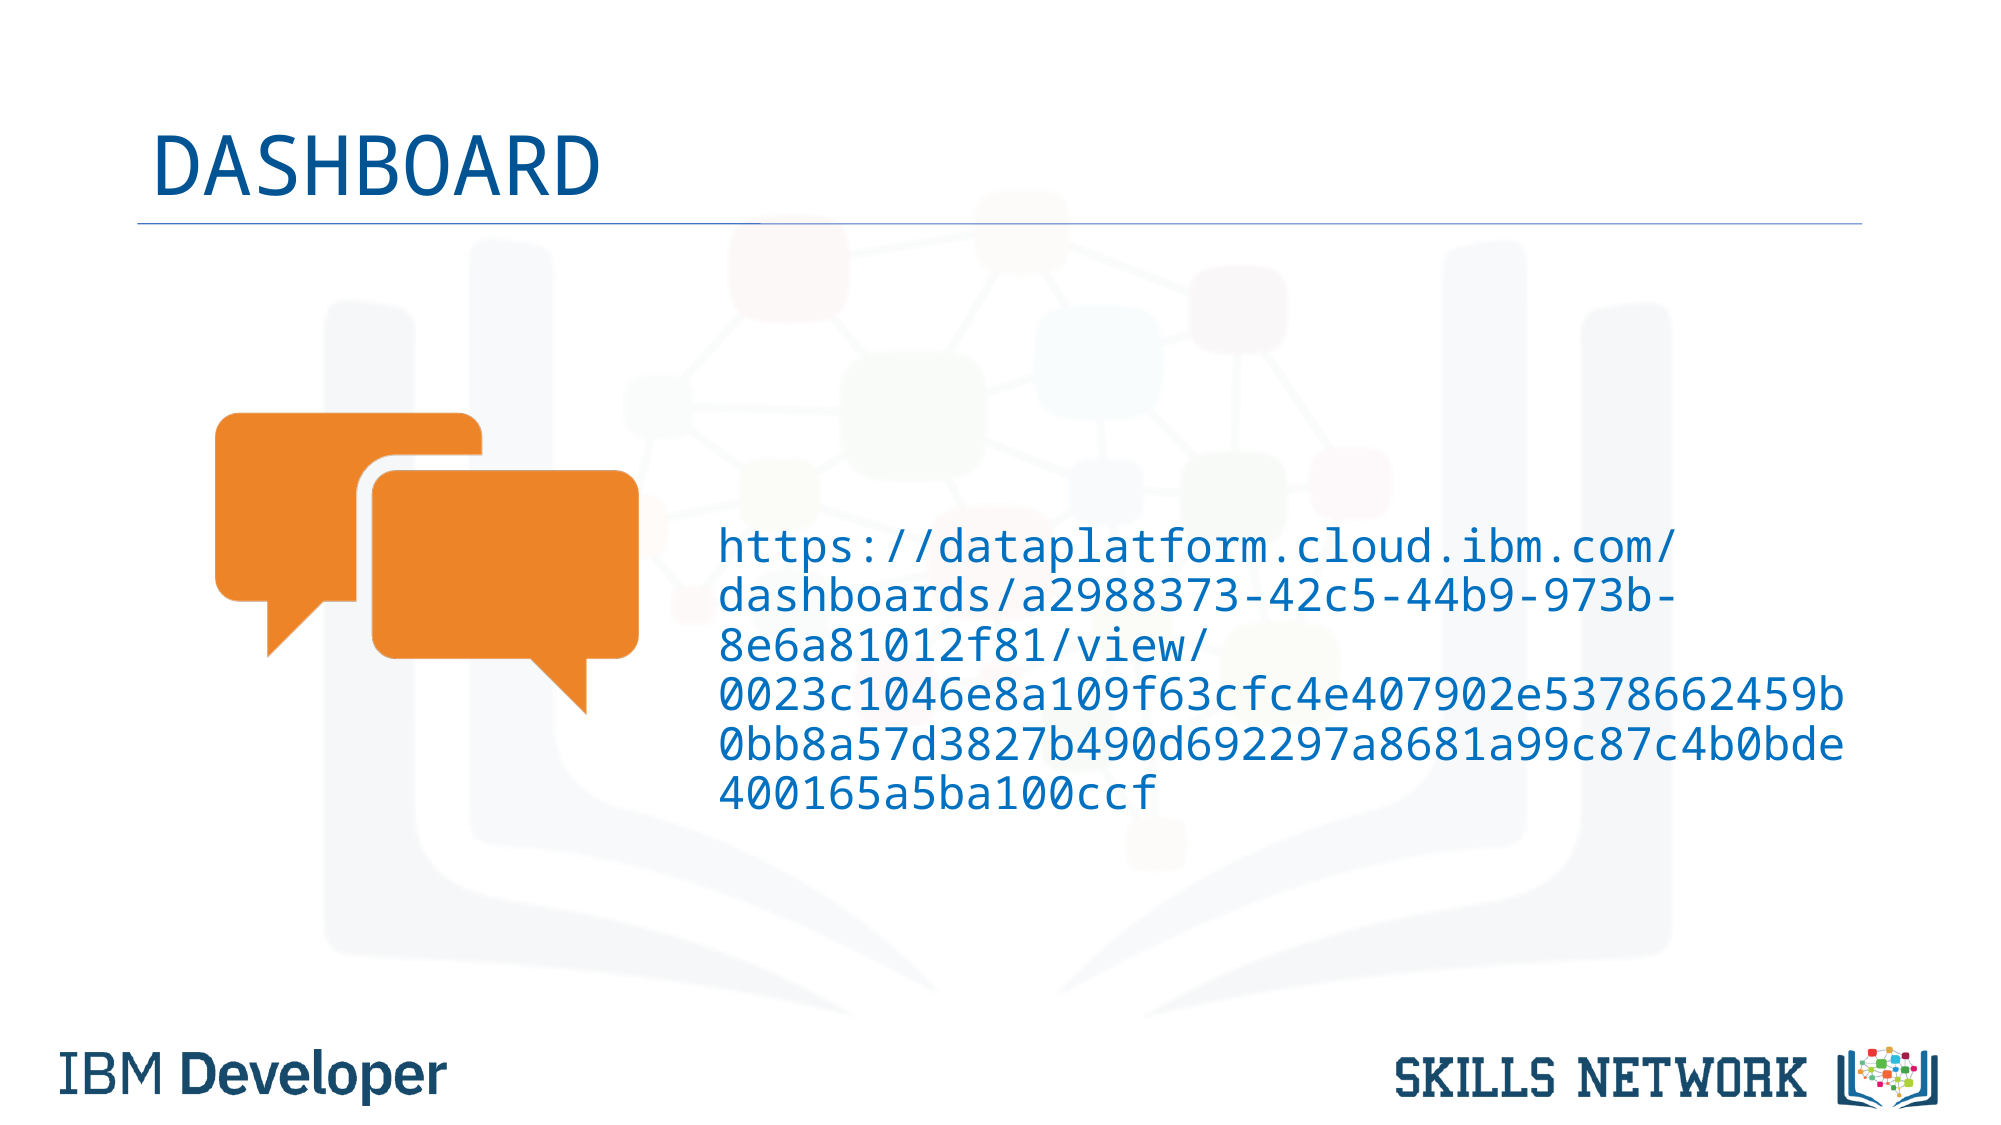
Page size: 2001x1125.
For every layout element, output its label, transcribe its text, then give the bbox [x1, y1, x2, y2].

list https://dataplatform.cloud.ibm.com/dashboards/a2988373-42c5-44b9-973b-8e6a81012f81/view/0023c1046e8a109f63cfc4e407902e5378662459b0bb8a57d3827b490d692297a8681a99c87c4b0bde400165a5ba100ccf [702, 515, 1863, 937]
title DASHBOARD [137, 59, 1863, 278]
picture [55, 1045, 459, 1108]
picture [176, 311, 678, 813]
picture [1390, 1045, 1945, 1111]
